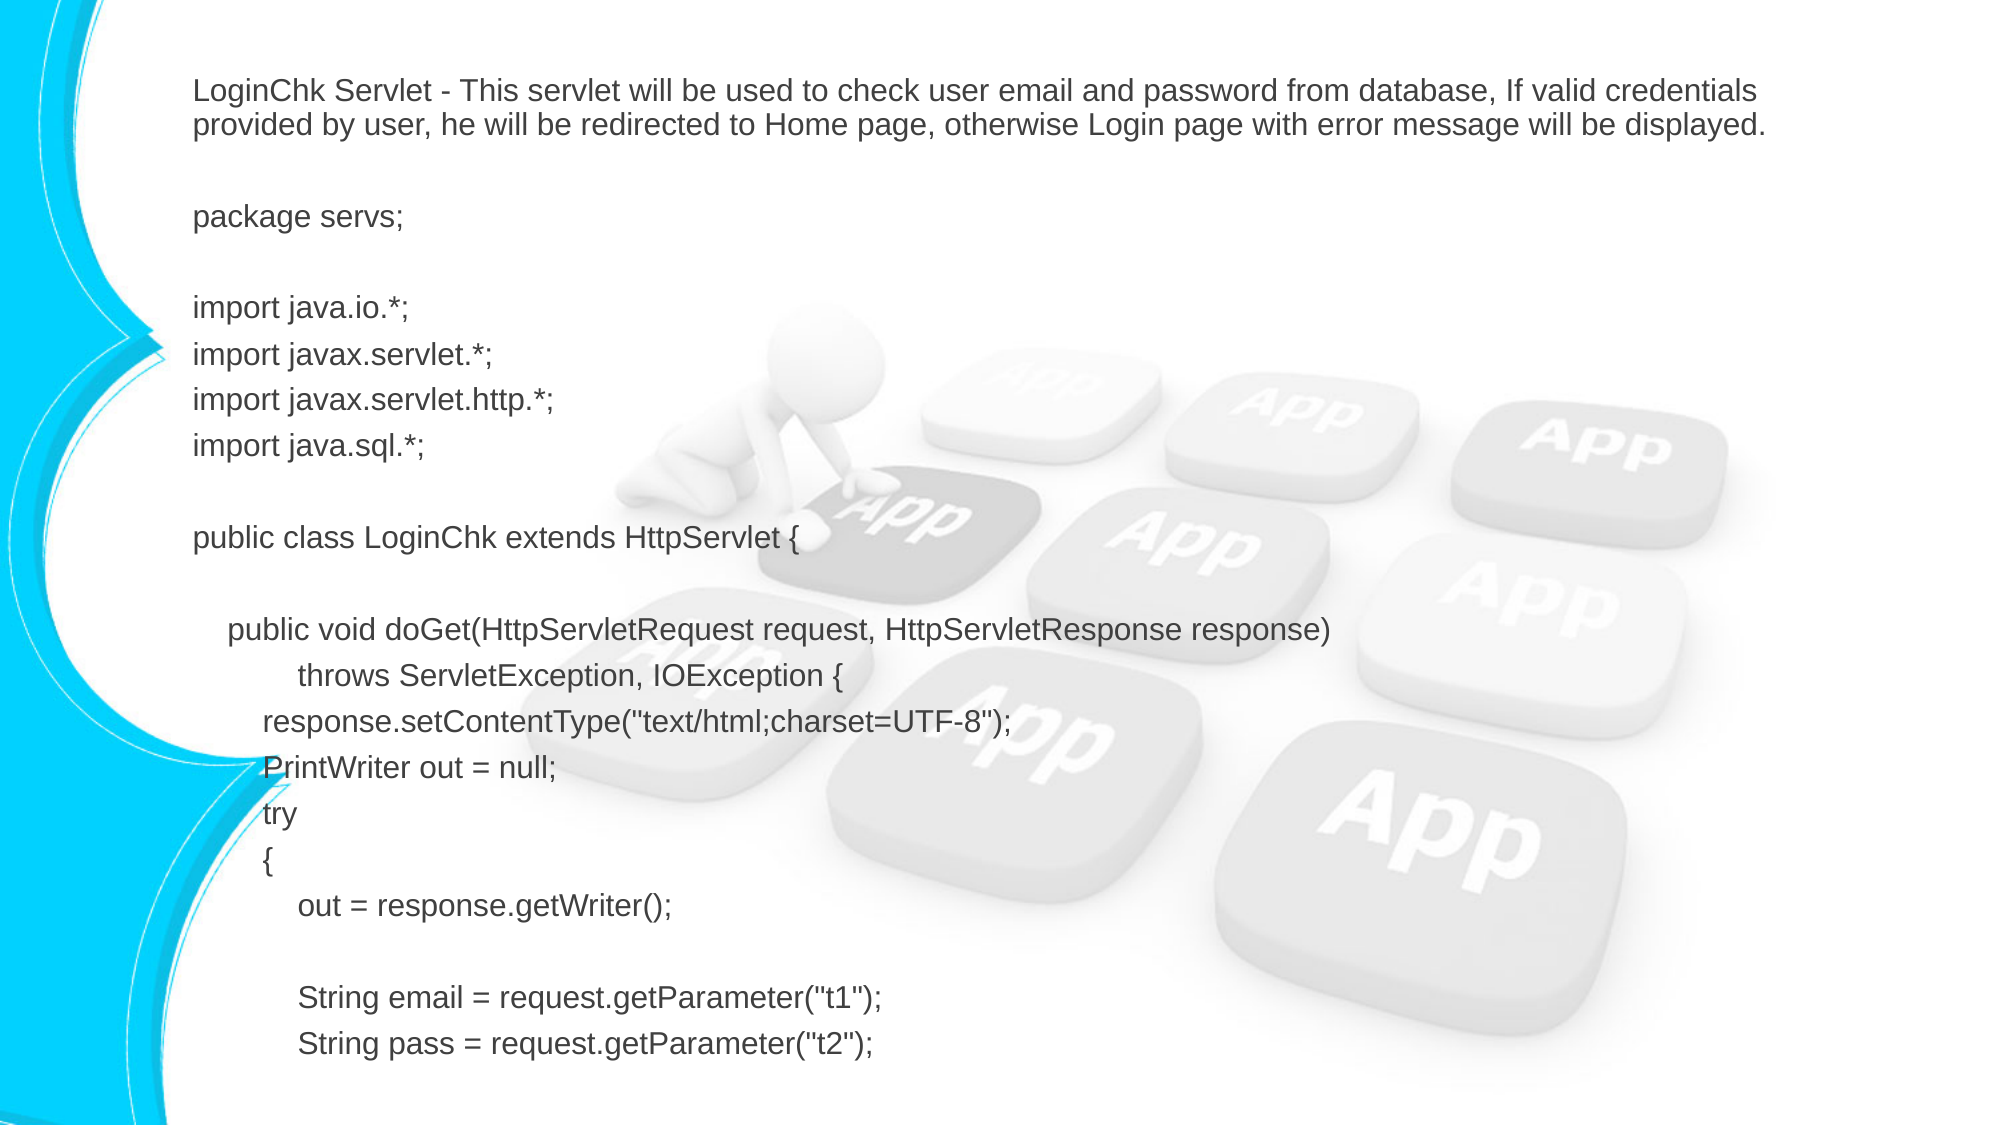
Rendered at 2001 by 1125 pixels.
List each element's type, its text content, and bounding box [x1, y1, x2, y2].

picture [73, 52, 77, 62]
picture [0, 0, 2001, 1125]
picture [0, 1118, 15, 1125]
list LoginChk Servlet - This servlet will be used to check user email and password from database, If valid credentials provided by user, he will be redirected to Home page, otherwise Login page with error message will be displayed. package servs; import java.io.*; import javax.servlet.*; import javax.servlet.http.*; import java.sql.*; public class LoginChk extends HttpServlet { public void doGet(HttpServletRequest request, HttpServletResponse response) throws ServletException, IOException { response.setContentType("text/html;charset=UTF-8"); PrintWriter out = null; try { out = response.getWriter(); String email = request.getParameter("t1"); String pass = request.getParameter("t2"); [177, 66, 1899, 1072]
